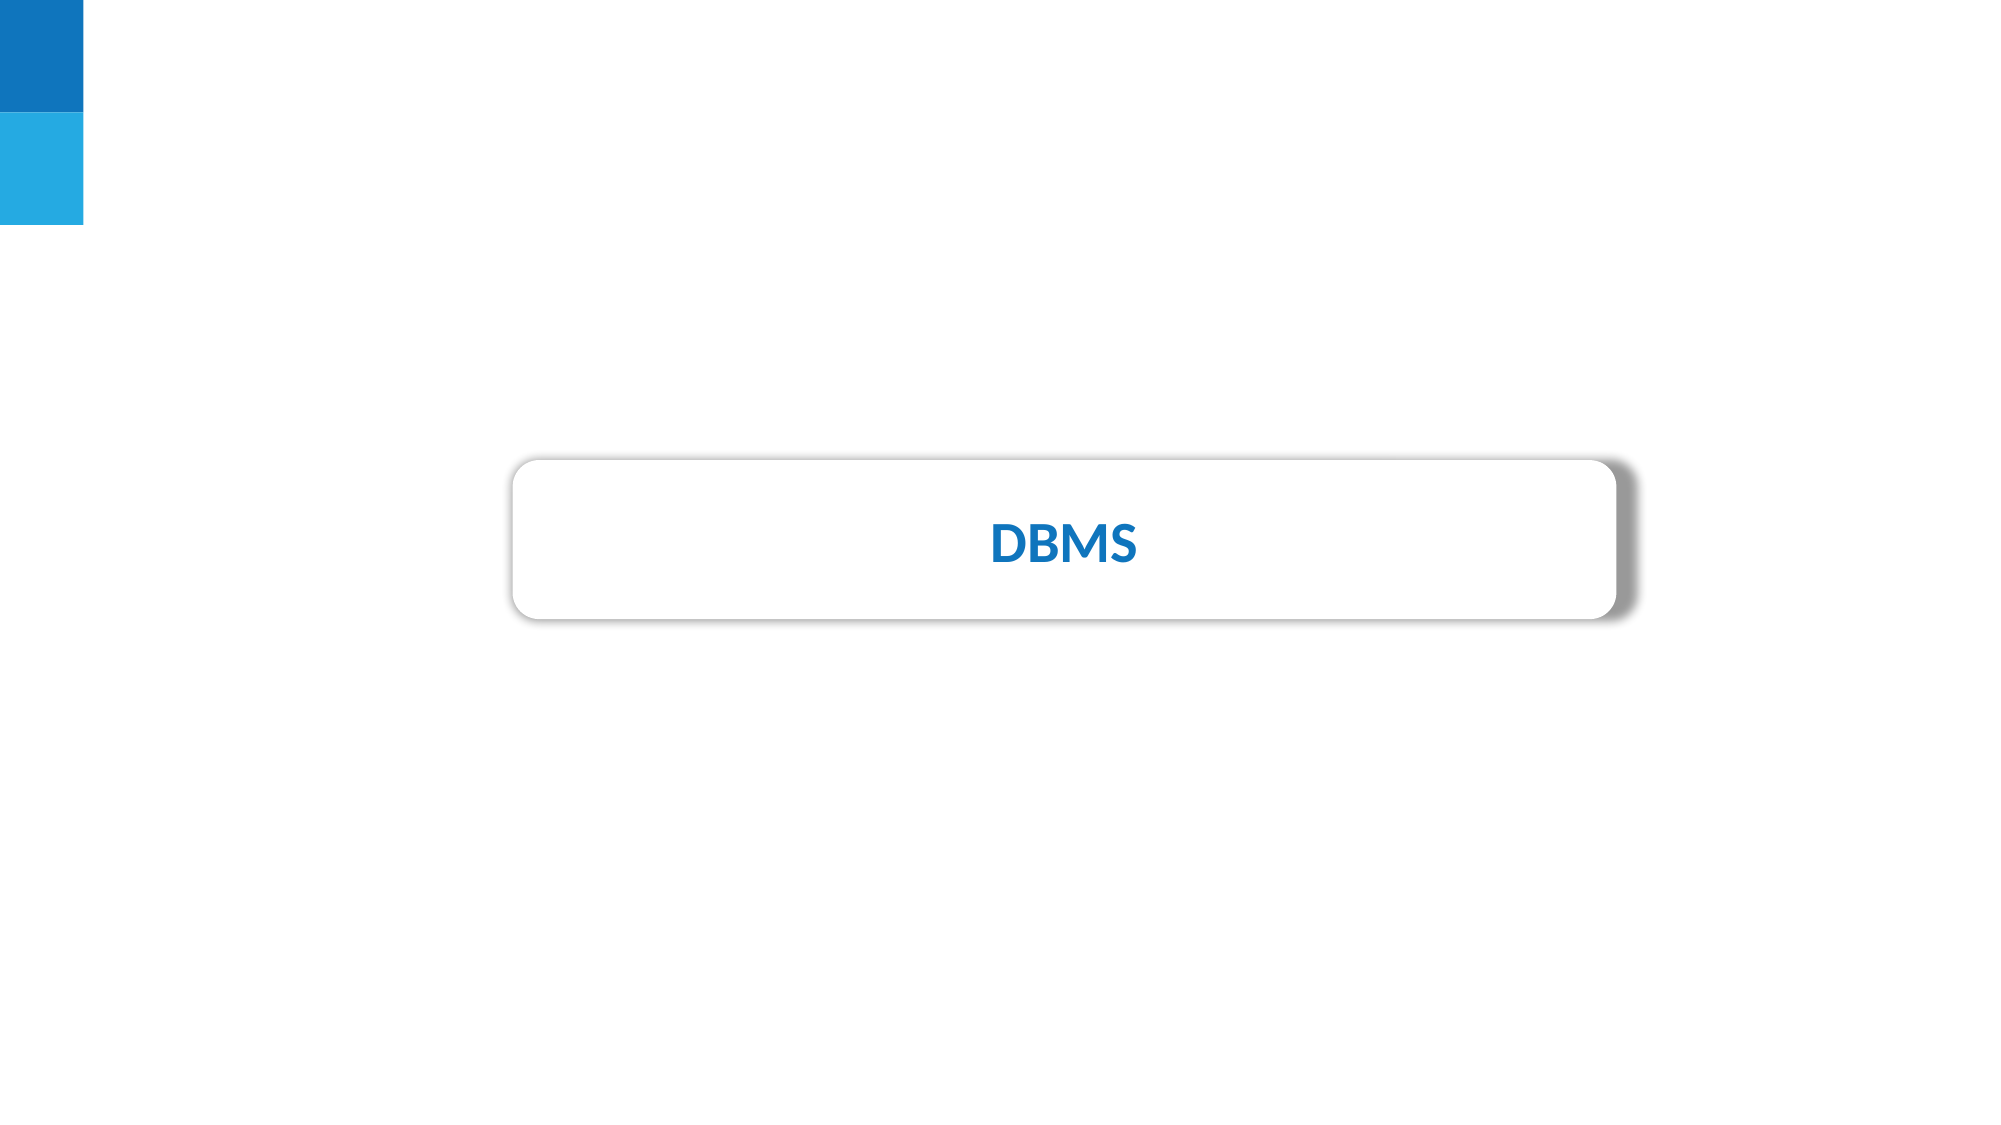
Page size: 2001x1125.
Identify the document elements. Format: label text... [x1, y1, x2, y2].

text_box DBMS [512, 460, 1617, 620]
